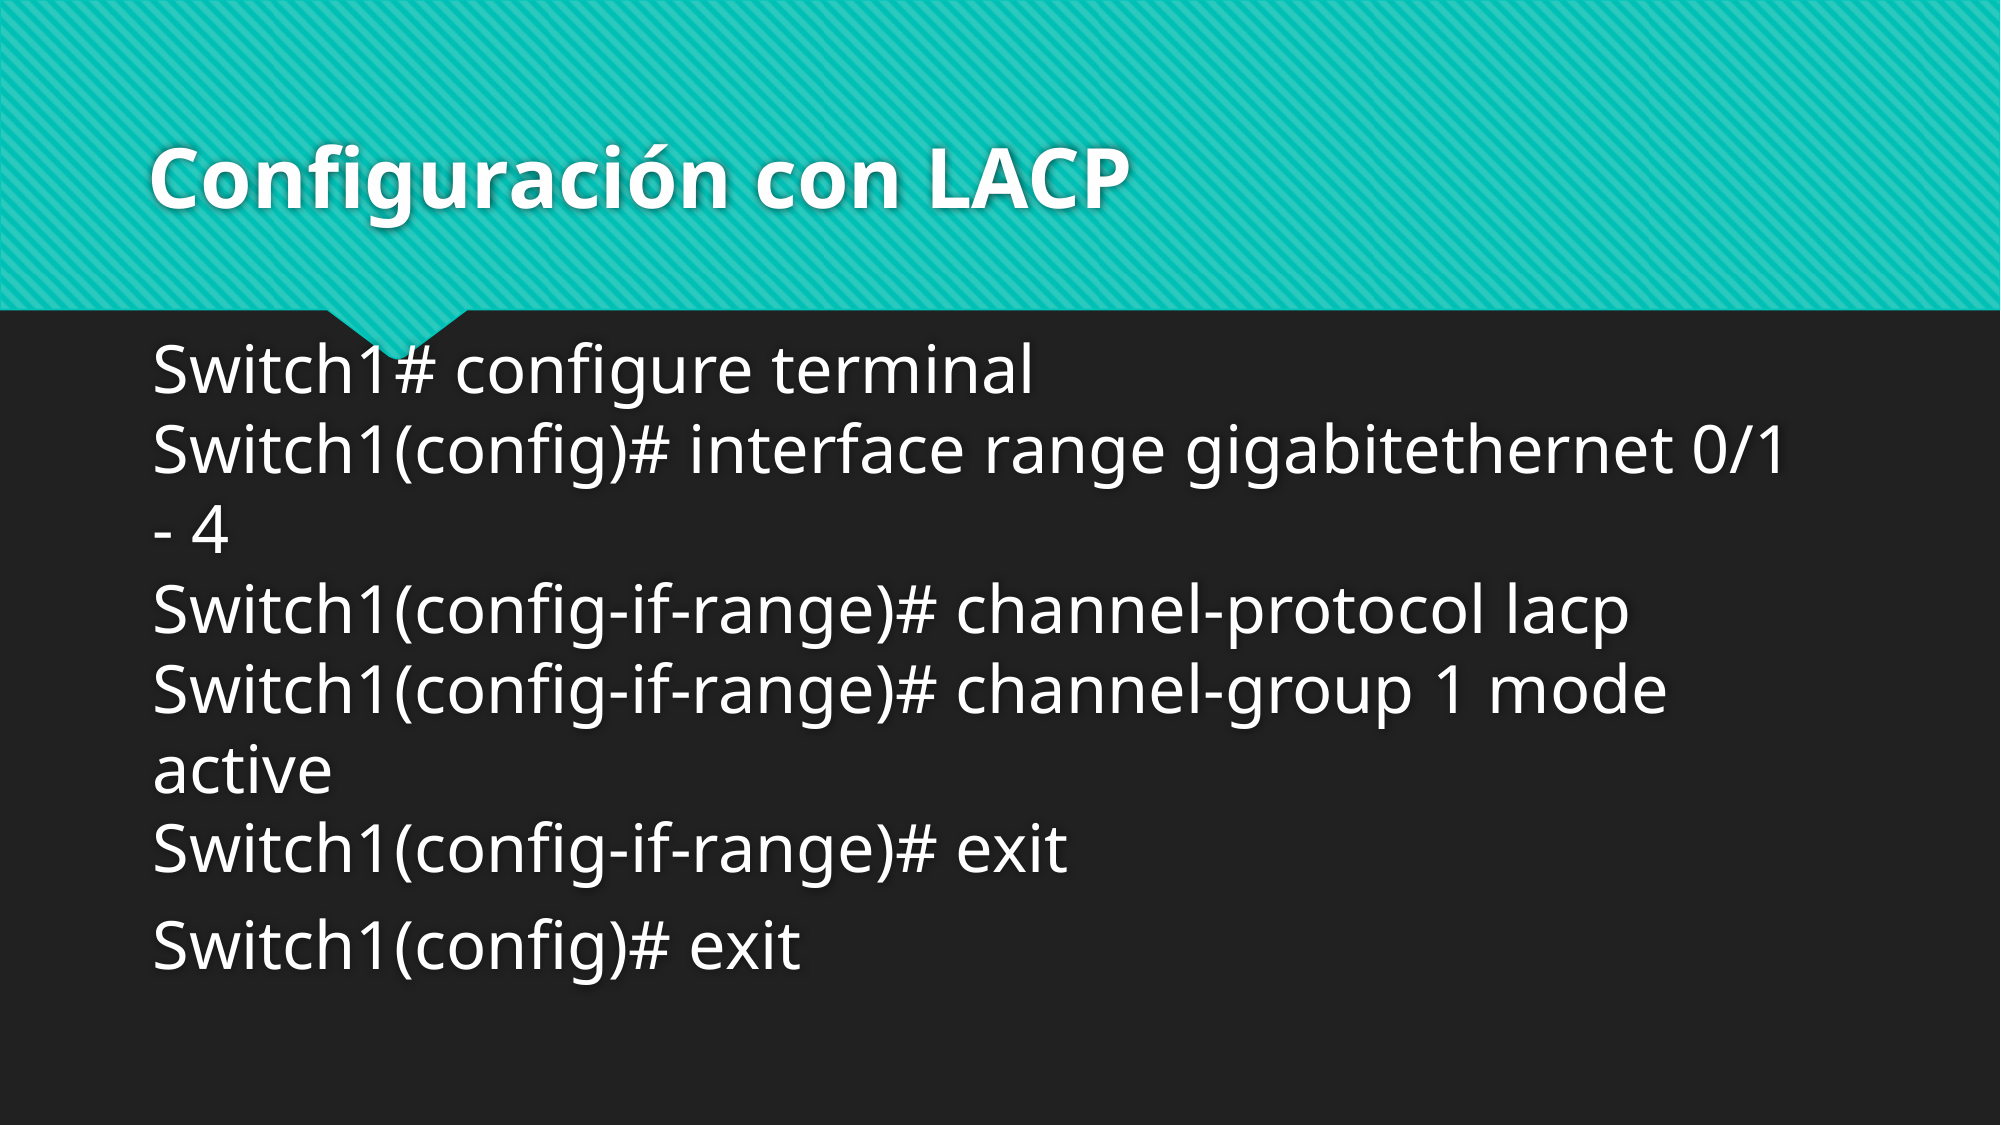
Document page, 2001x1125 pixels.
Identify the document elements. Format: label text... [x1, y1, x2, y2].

list Switch1# configure terminal Switch1(config)# interface range gigabitethernet 0/1 - 4 Switch1(config-if-range)# channel-protocol lacp Switch1(config-if-range)# channel-group 1 mode active Switch1(config-if-range)# exit Switch1(config)# exit [137, 319, 1823, 994]
title Configuración con LACP [132, 73, 1868, 233]
